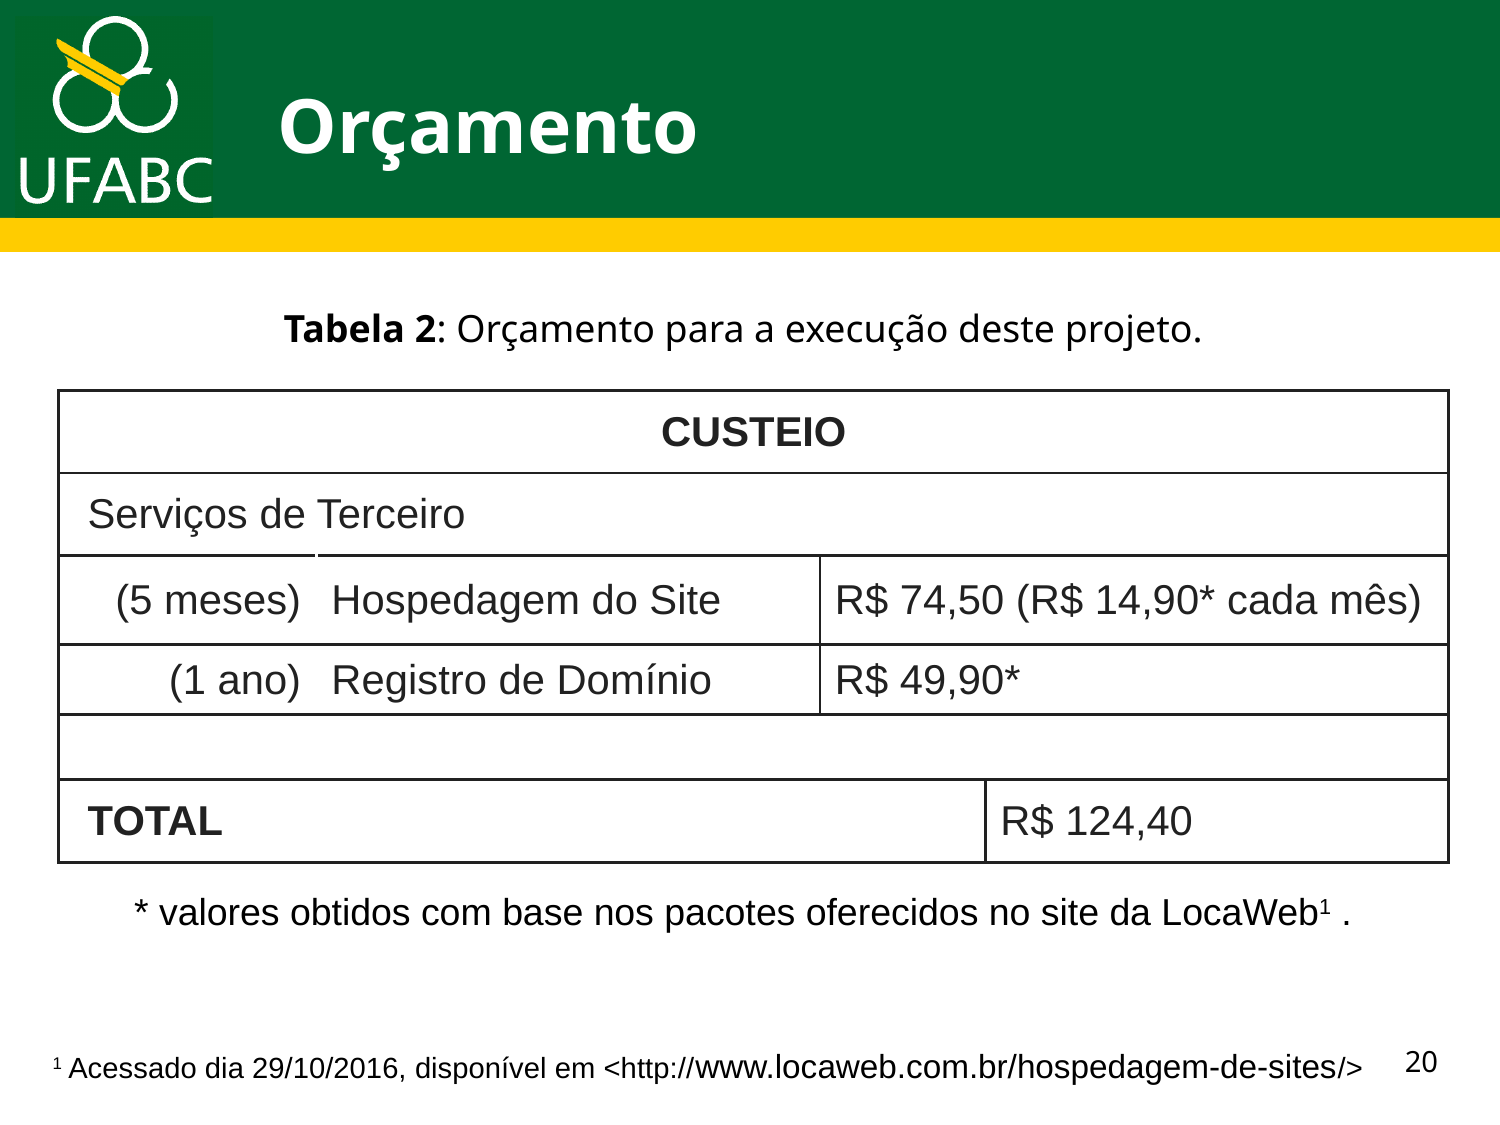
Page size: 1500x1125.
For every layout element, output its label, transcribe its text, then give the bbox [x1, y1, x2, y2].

slide_number 20 [1389, 1019, 1480, 1106]
table_cell Registro de Domínio [318, 646, 819, 713]
table_cell R$ 74,50 (R$ 14,90* cada mês) [821, 557, 1447, 643]
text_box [0, 0, 1500, 253]
table_cell R$ 49,90* [821, 646, 1447, 713]
table_cell (5 meses) [60, 557, 315, 643]
table_header CUSTEIO [60, 392, 1447, 472]
text_box * valores obtidos com base nos pacotes oferecidos no site da LocaWeb1 . [119, 880, 1368, 941]
table_cell R$ 124,40 [987, 781, 1447, 861]
table_cell TOTAL [60, 781, 984, 861]
table_cell [60, 716, 1447, 778]
table_cell Serviços de Terceiro [60, 474, 1447, 554]
text_box Tabela 2: Orçamento para a execução deste projeto. [37, 297, 1449, 357]
text_box 1 Acessado dia 29/10/2016, disponível em <http://www.locaweb.com.br/hospedagem-de-sites/> [37, 1037, 1390, 1093]
table_cell Hospedagem do Site [318, 557, 819, 643]
table_cell (1 ano) [60, 646, 315, 713]
